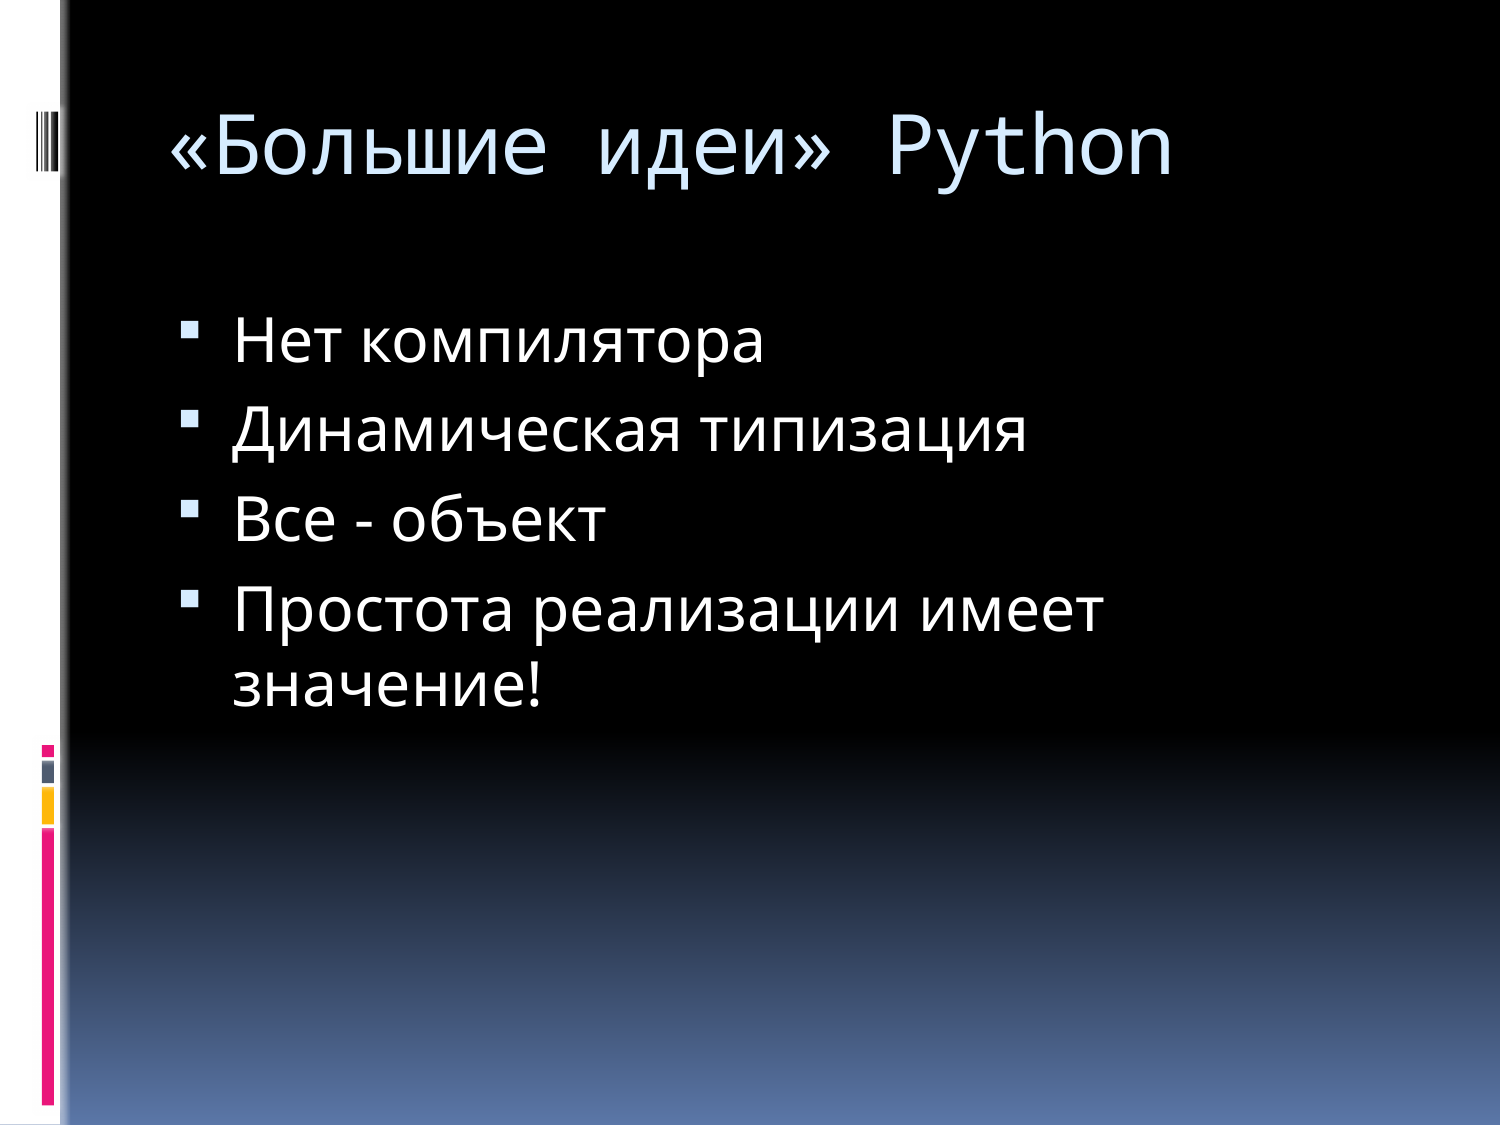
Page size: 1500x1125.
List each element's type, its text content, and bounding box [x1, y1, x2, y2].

list Нет компилятора Динамическая типизация Все - объект Простота реализации имеет значение! [150, 292, 1425, 1043]
title «Большие идеи» Python [150, 83, 1425, 234]
